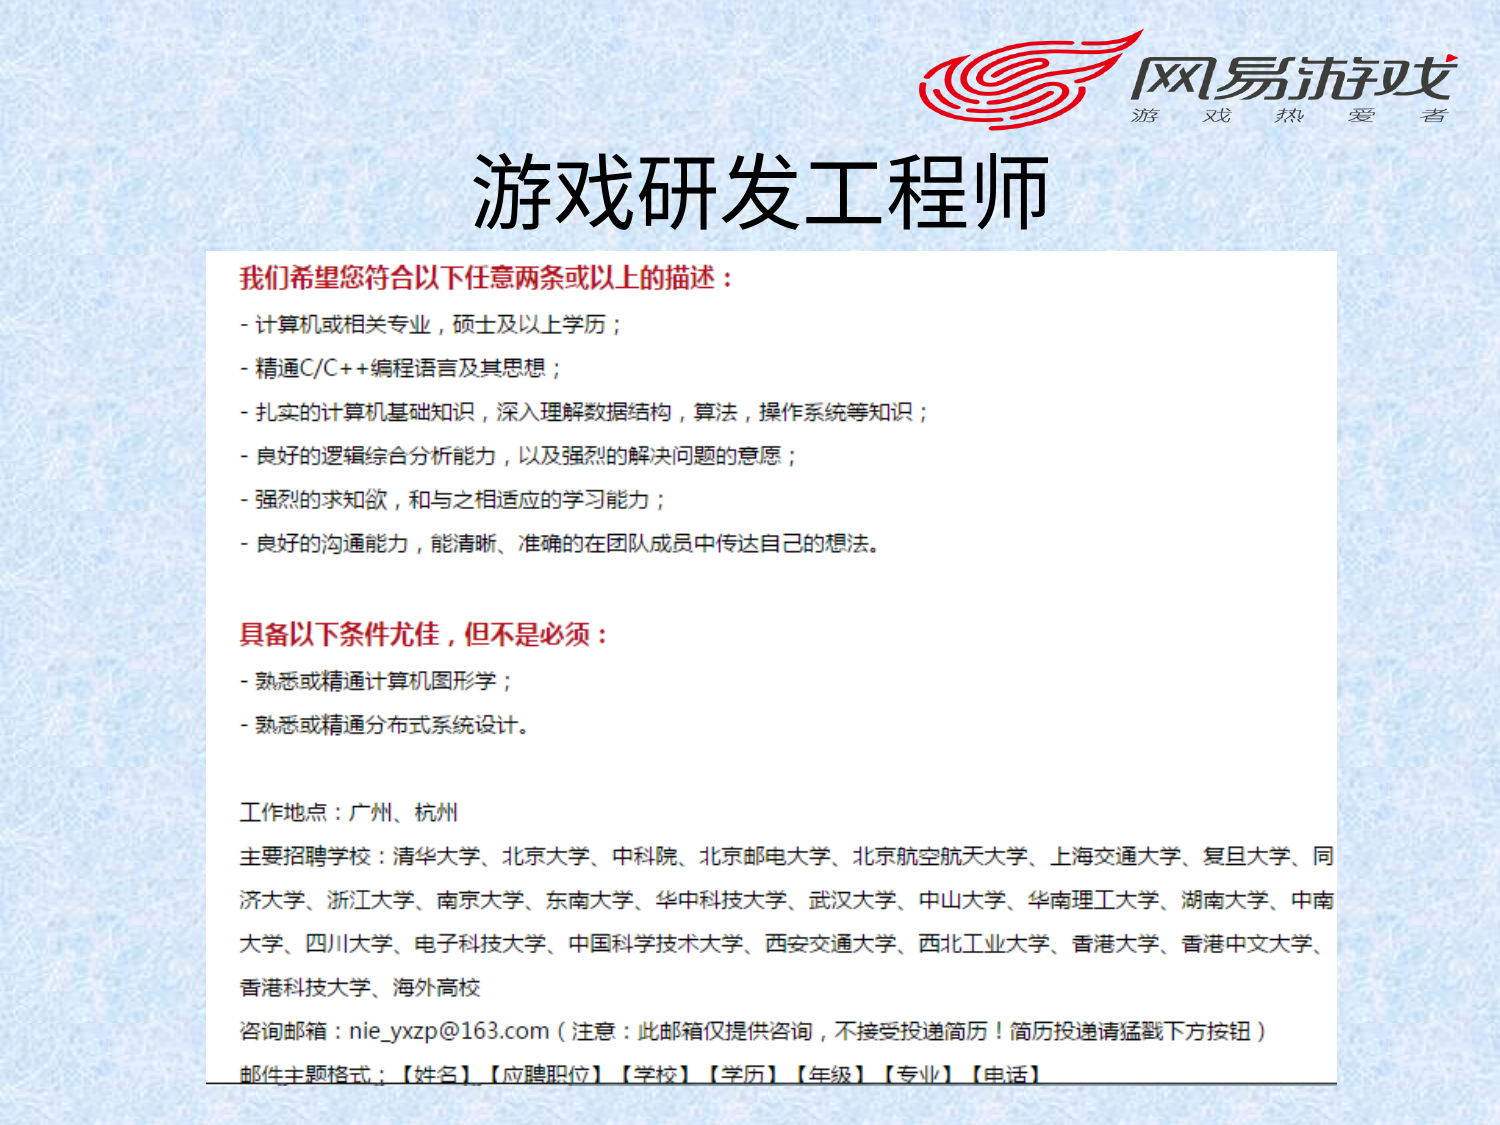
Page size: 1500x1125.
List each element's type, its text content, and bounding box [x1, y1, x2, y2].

title 游戏研发工程师 [123, 125, 1399, 256]
picture [0, 0, 1500, 1125]
